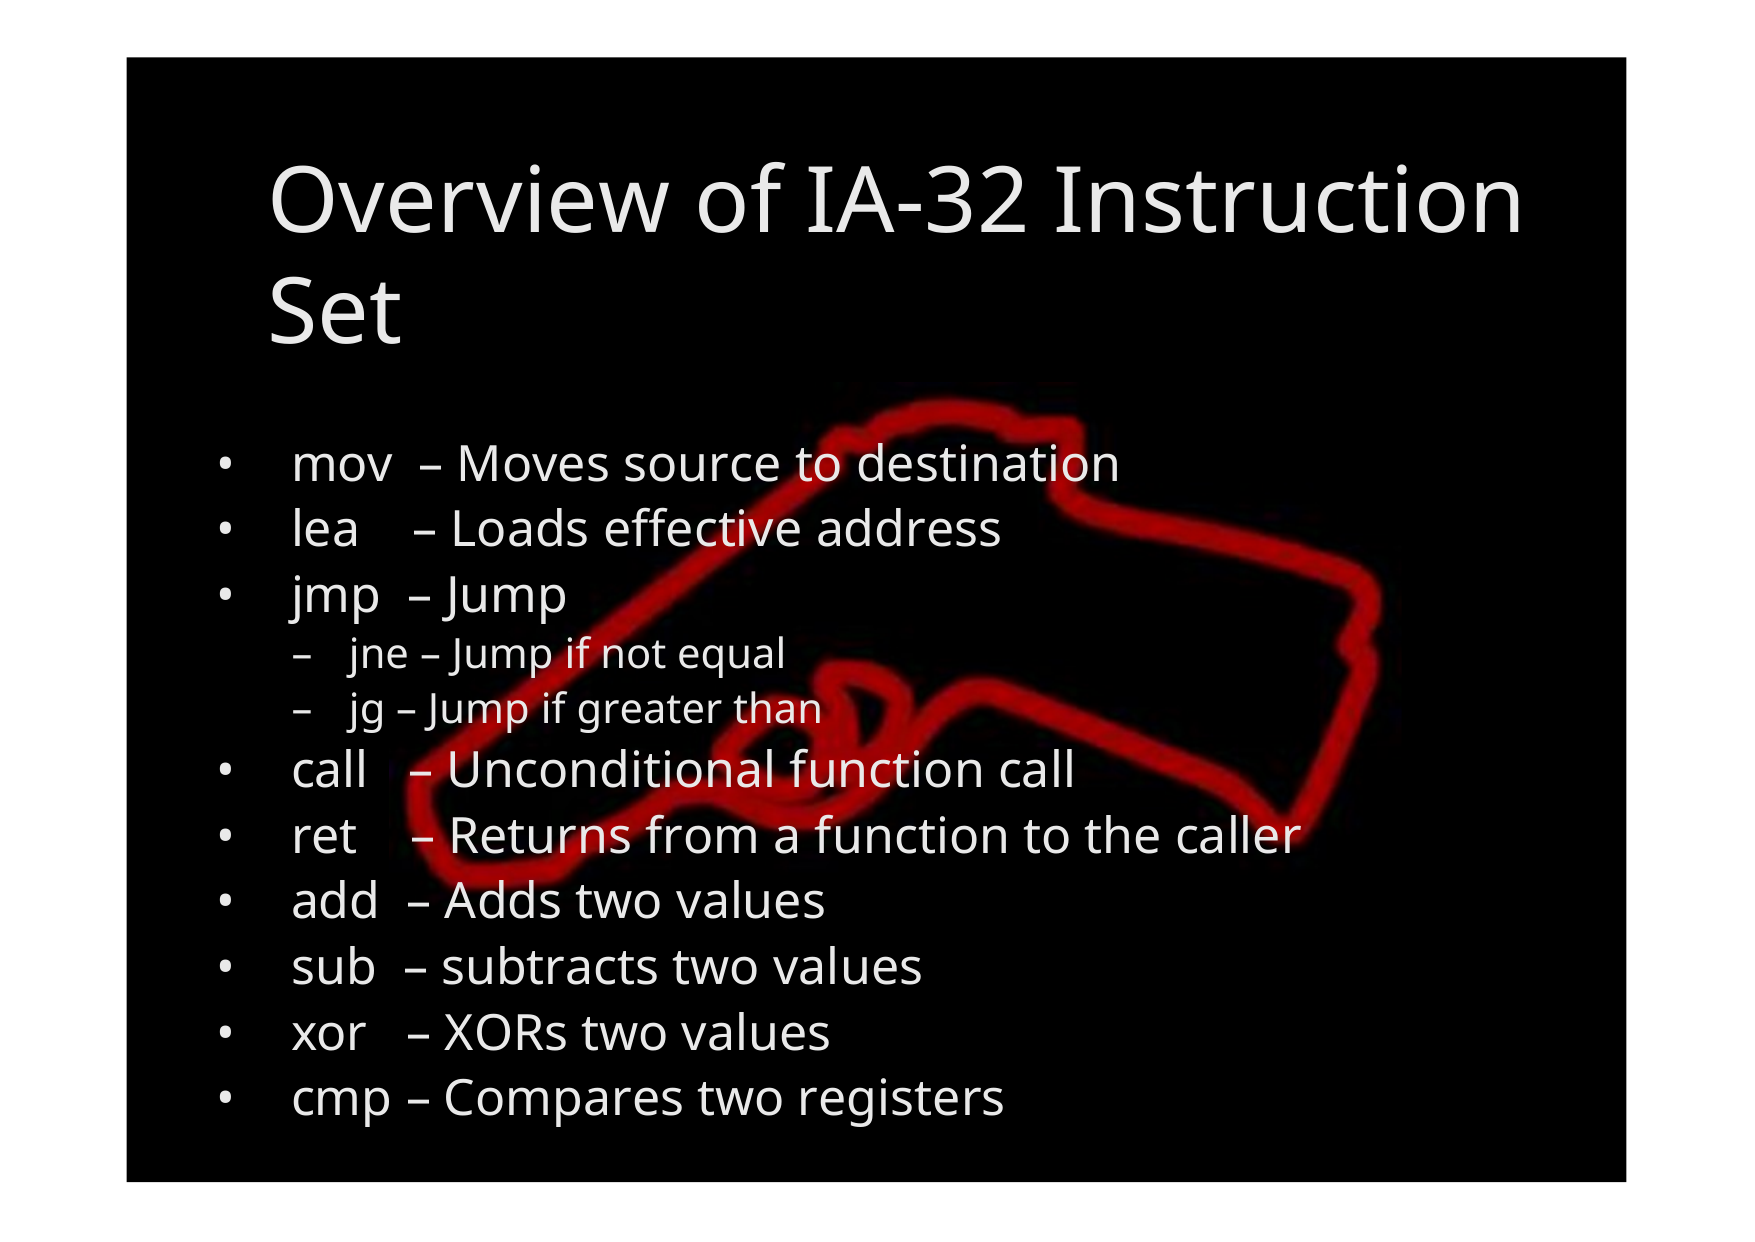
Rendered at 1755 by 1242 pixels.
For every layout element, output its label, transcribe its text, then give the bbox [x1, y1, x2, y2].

text_box Overview of IA-32 Instruction Set • mov – Moves source to destination • lea – Loads effective address • jmp – Jump – jne – Jump if not equal – jg – Jump if greater than • call – Unconditional function call • ret – Returns from a function to the caller • add – Adds two values • sub – subtracts two values • xor – XORs two values • cmp – Compares two registers [126, 57, 1627, 1183]
